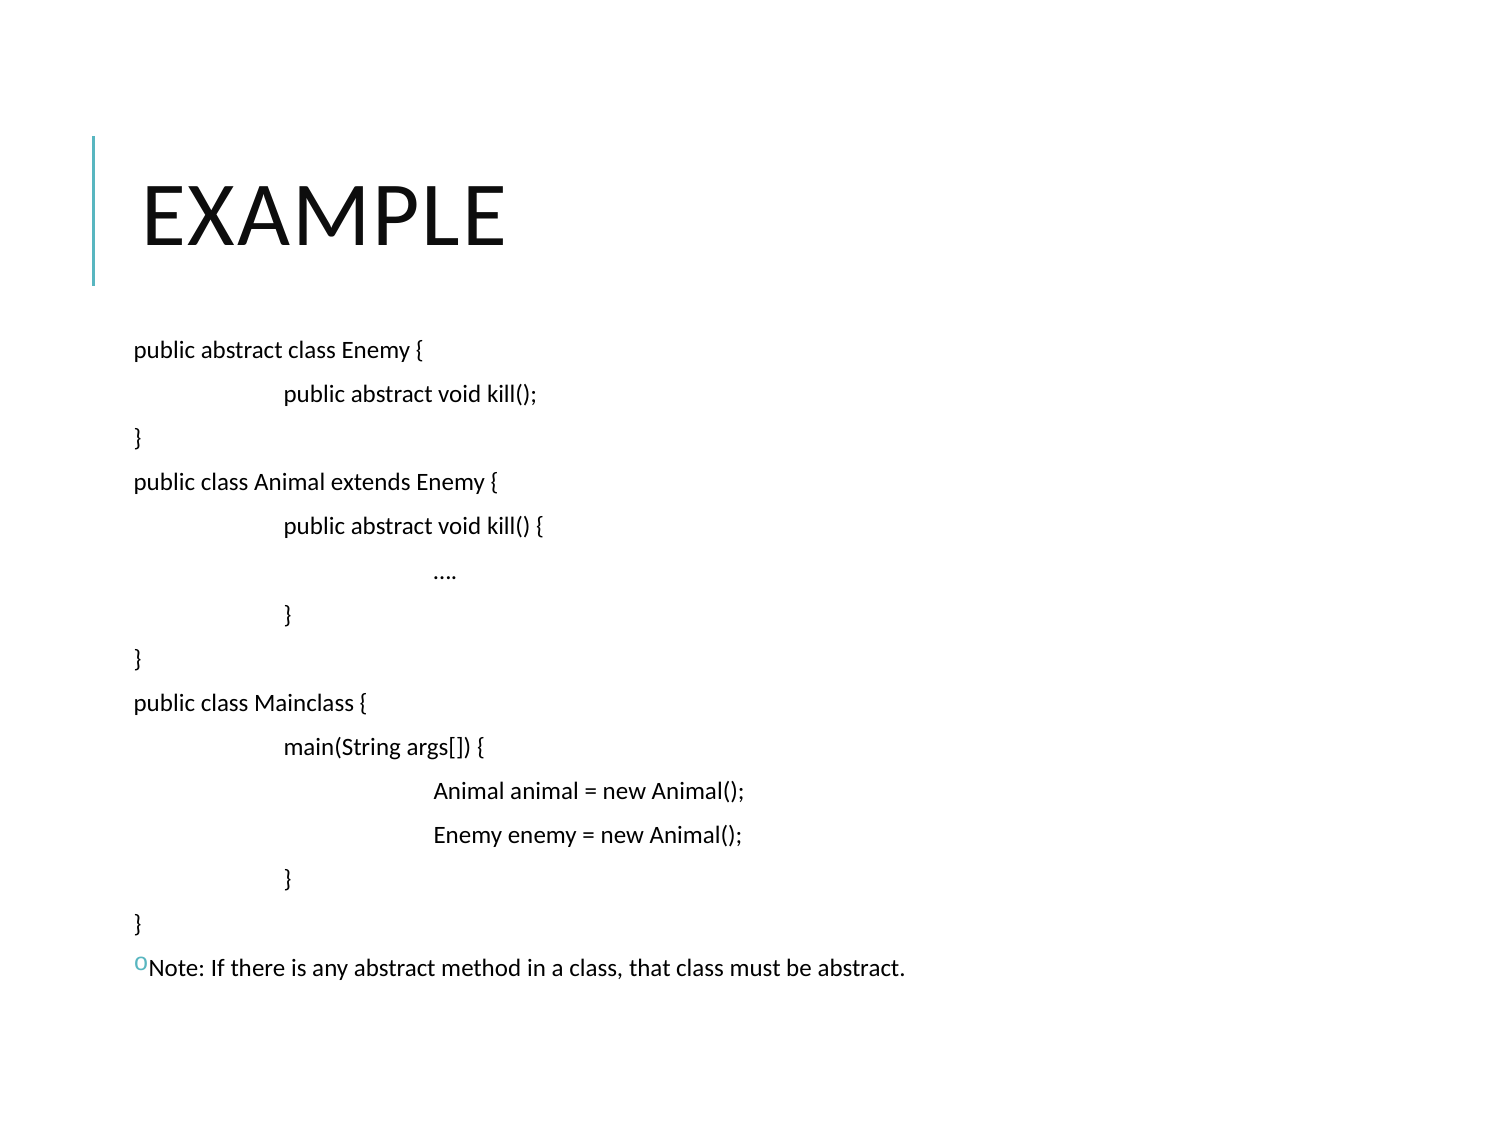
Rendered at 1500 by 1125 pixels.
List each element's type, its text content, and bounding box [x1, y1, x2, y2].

list public abstract class Enemy { public abstract void kill(); } public class Animal extends Enemy { public abstract void kill() { …. } } public class Mainclass { main(String args[]) { Animal animal = new Animal(); Enemy enemy = new Animal(); } } Note: If there is any abstract method in a class, that class must be abstract. [126, 339, 1322, 1000]
title Example [126, 96, 1322, 339]
